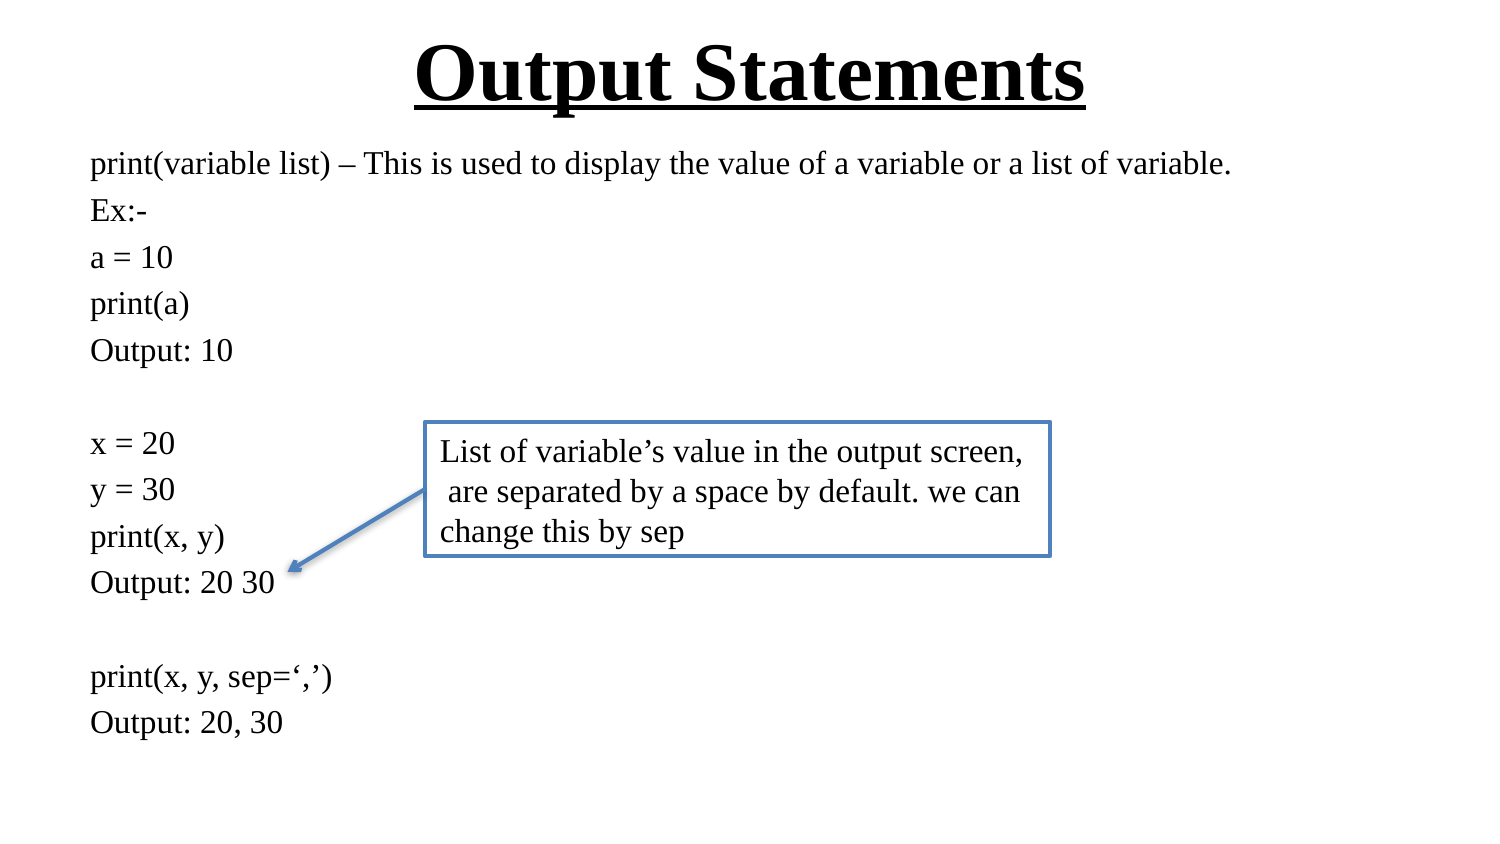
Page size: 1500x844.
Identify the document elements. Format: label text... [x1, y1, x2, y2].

list print(variable list) – This is used to display the value of a variable or a list of variable. Ex:- a = 10 print(a) Output: 10 x = 20 y = 30 print(x, y) Output: 20 30 print(x, y, sep=‘,’) Output: 20, 30 [75, 134, 1425, 797]
text_box List of variable’s value in the output screen, are separated by a space by default. we can change this by sep [423, 420, 1052, 558]
title Output Statements [75, 0, 1425, 134]
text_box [287, 489, 426, 573]
